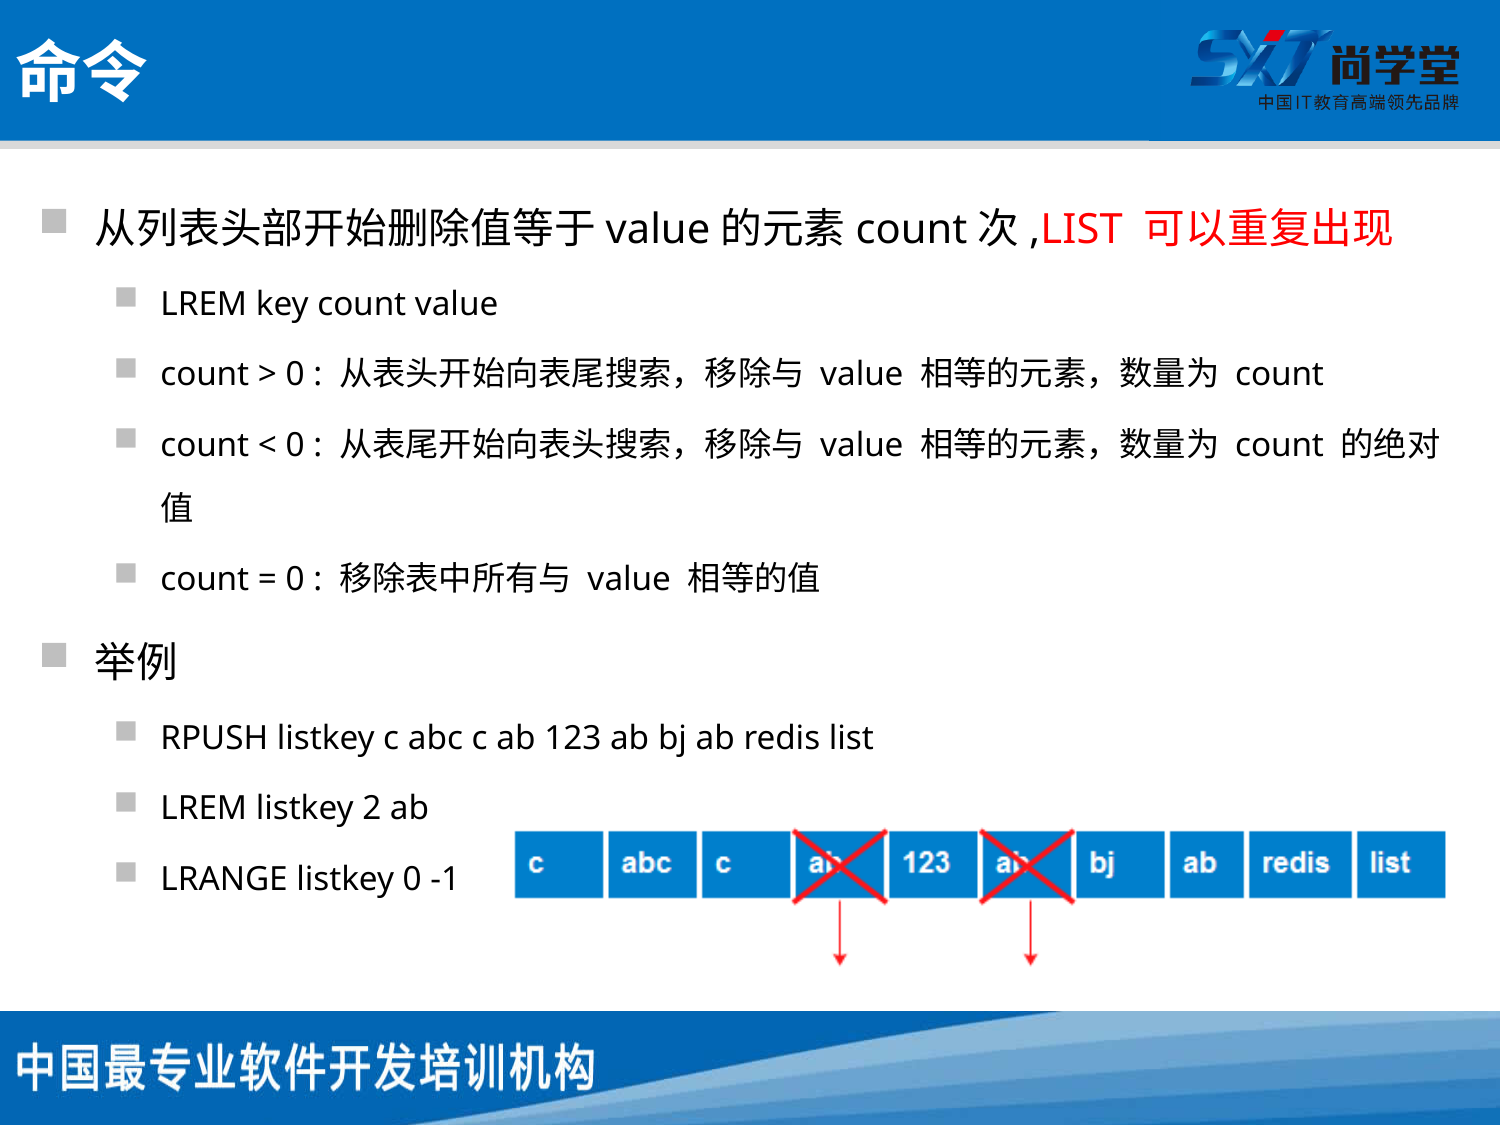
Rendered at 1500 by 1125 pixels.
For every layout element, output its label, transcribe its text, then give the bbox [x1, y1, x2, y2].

list 从列表头部开始删除值等于value的元素count次,LIST 可以重复出现 LREM key count value count > 0 : 从表头开始向表尾搜索，移除与 value 相等的元素，数量为 count count < 0 : 从表尾开始向表头搜索，移除与 value 相等的元素，数量为 count 的绝对值 count = 0 : 移除表中所有与 value 相等的值 举例 RPUSH listkey c abc c ab 123 ab bj ab redis list LREM listkey 2 ab LRANGE listkey 0 -1 [23, 164, 1465, 1012]
picture [501, 810, 1462, 977]
picture [0, 1011, 1500, 1125]
picture [1161, 0, 1500, 141]
title 命令 [0, 0, 1161, 141]
